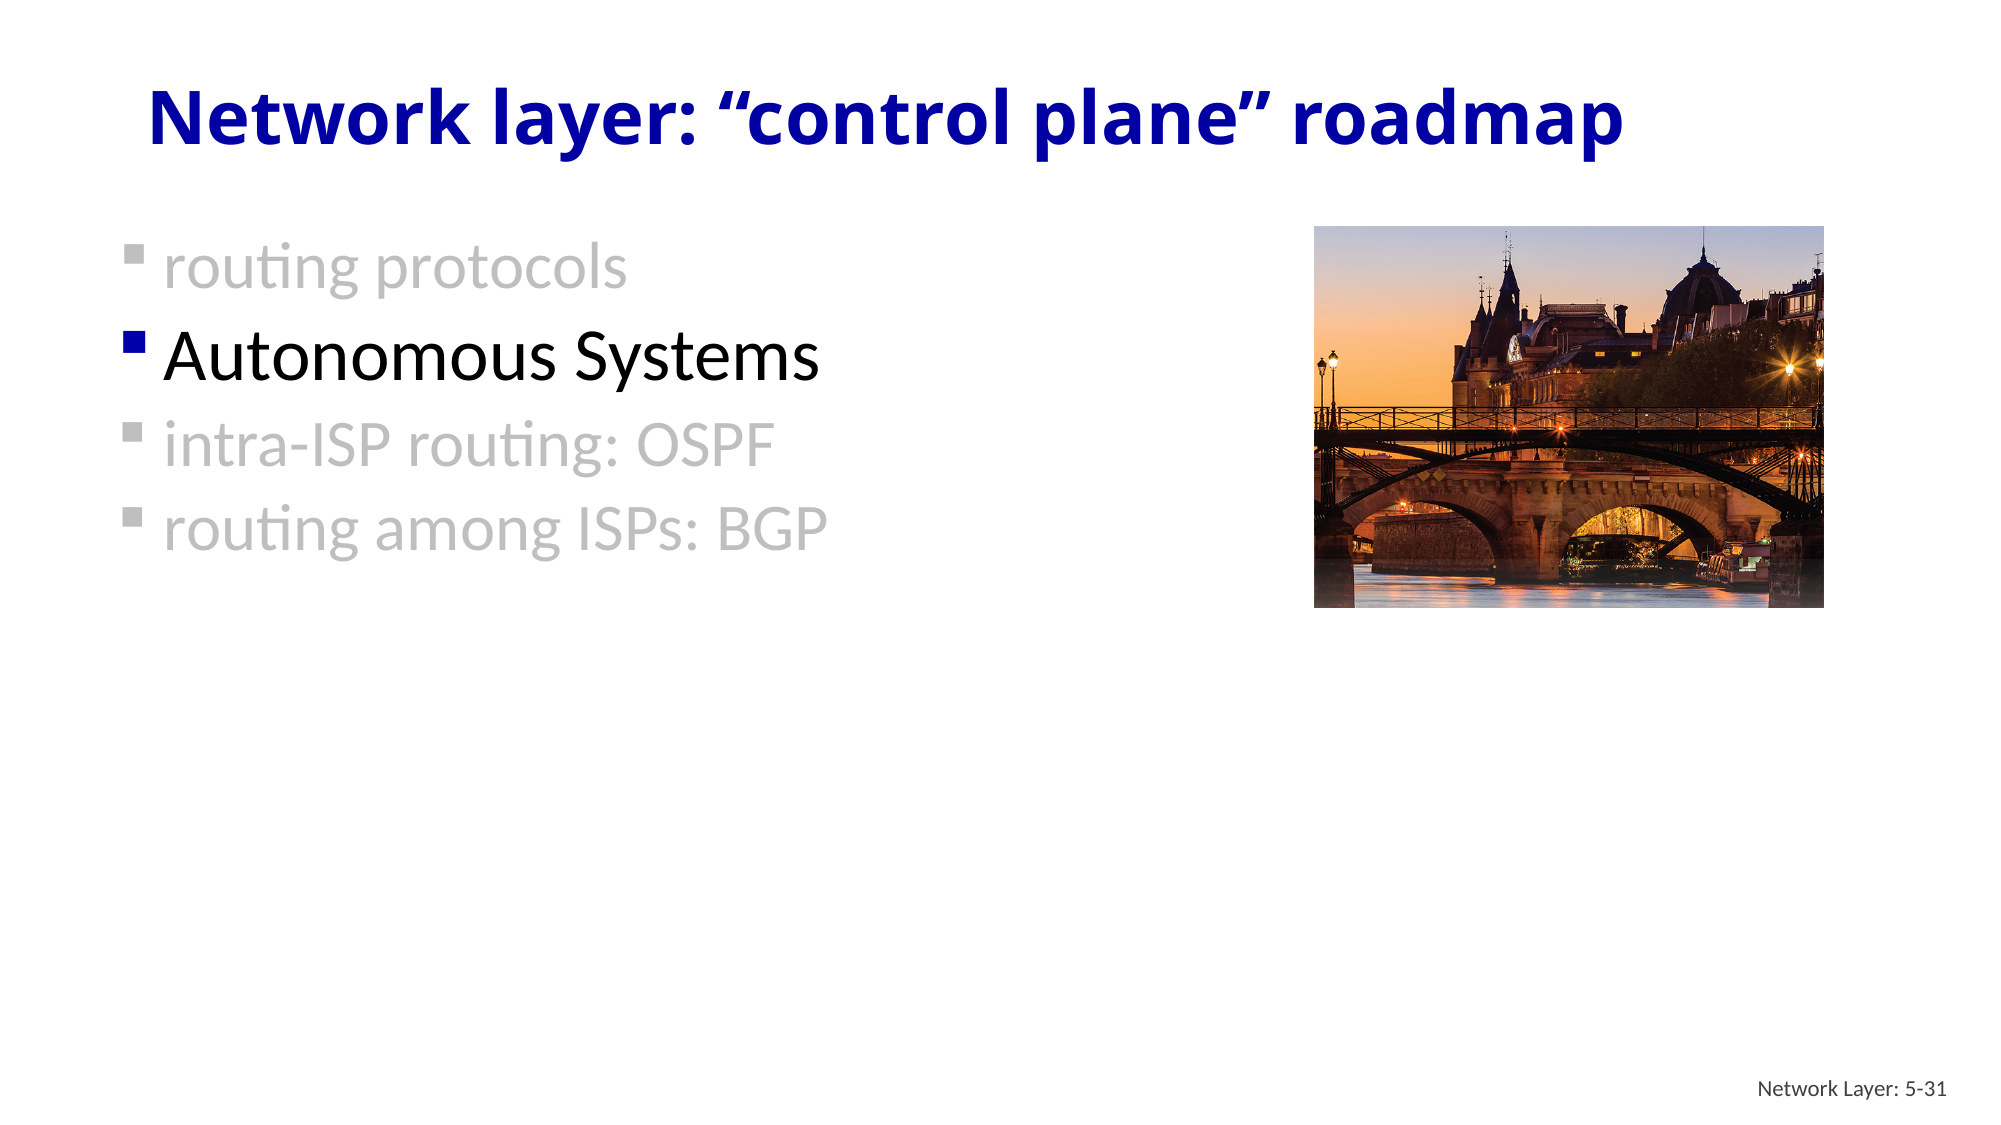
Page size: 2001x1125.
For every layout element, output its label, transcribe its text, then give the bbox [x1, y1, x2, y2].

slide_number Network Layer: 5-31 [1512, 1056, 1963, 1117]
text_box routing protocols Autonomous Systems intra-ISP routing: OSPF routing among ISPs: BGP [102, 223, 1017, 1050]
title Network layer: “control plane” roadmap [131, 47, 1856, 195]
picture [1314, 226, 1824, 608]
